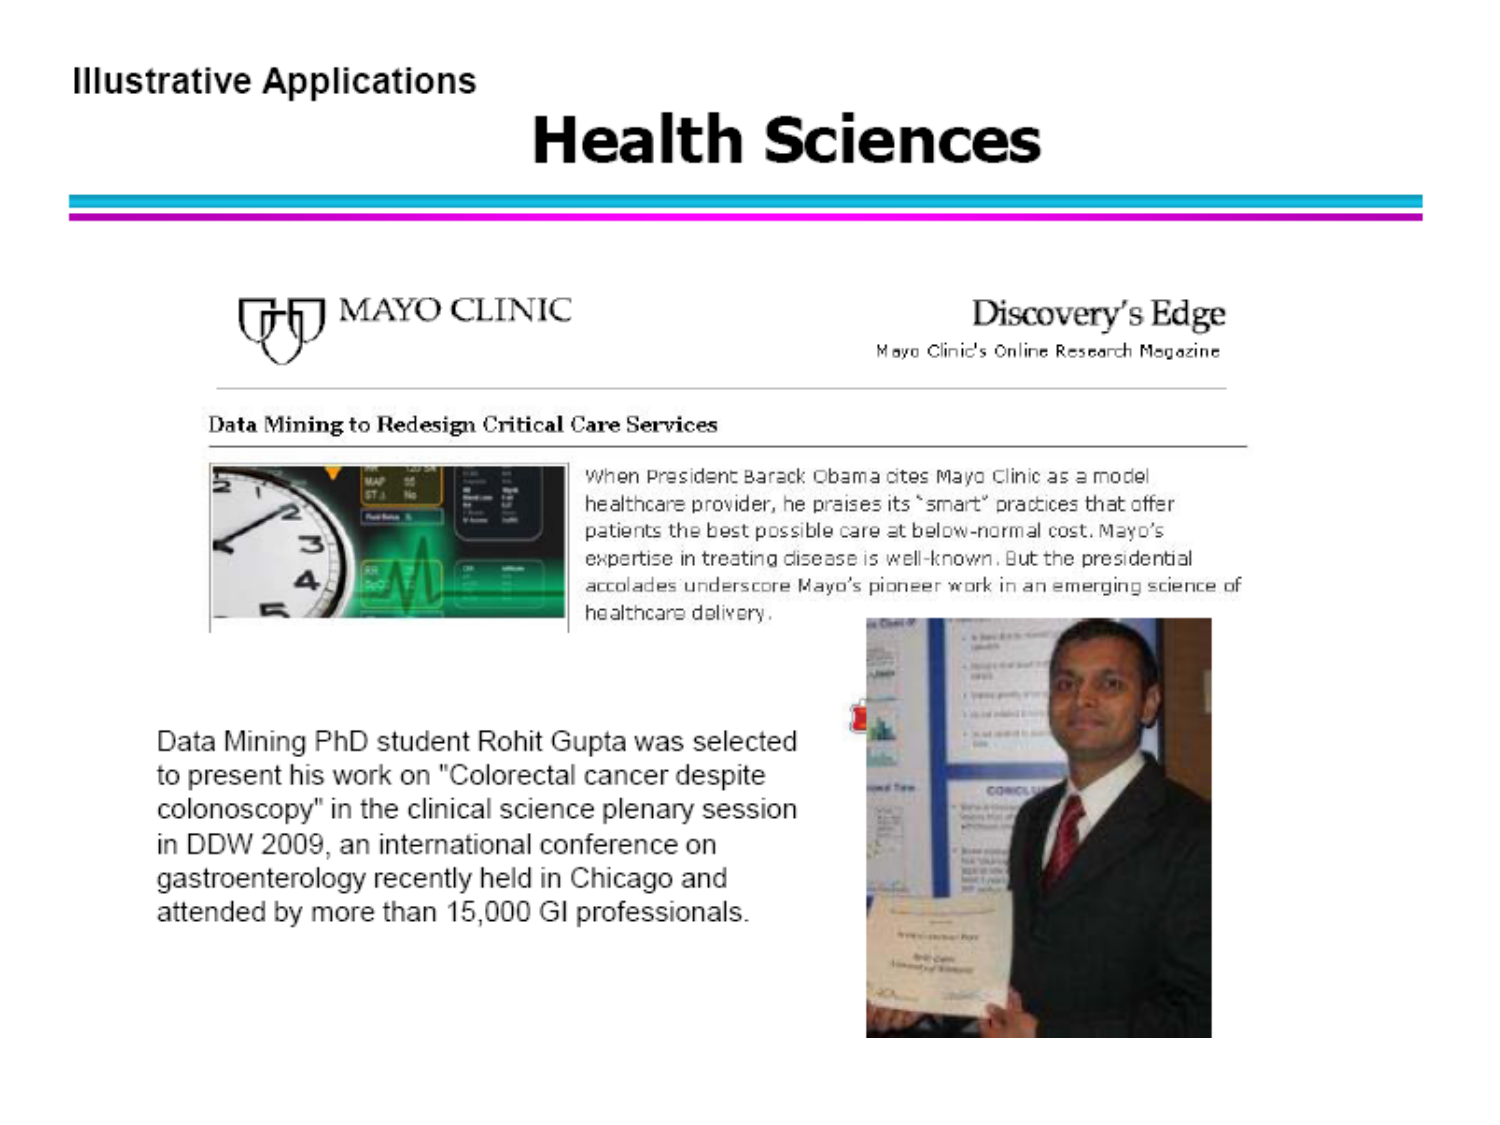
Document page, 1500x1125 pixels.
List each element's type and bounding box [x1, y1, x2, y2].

list [62, 49, 1426, 1038]
